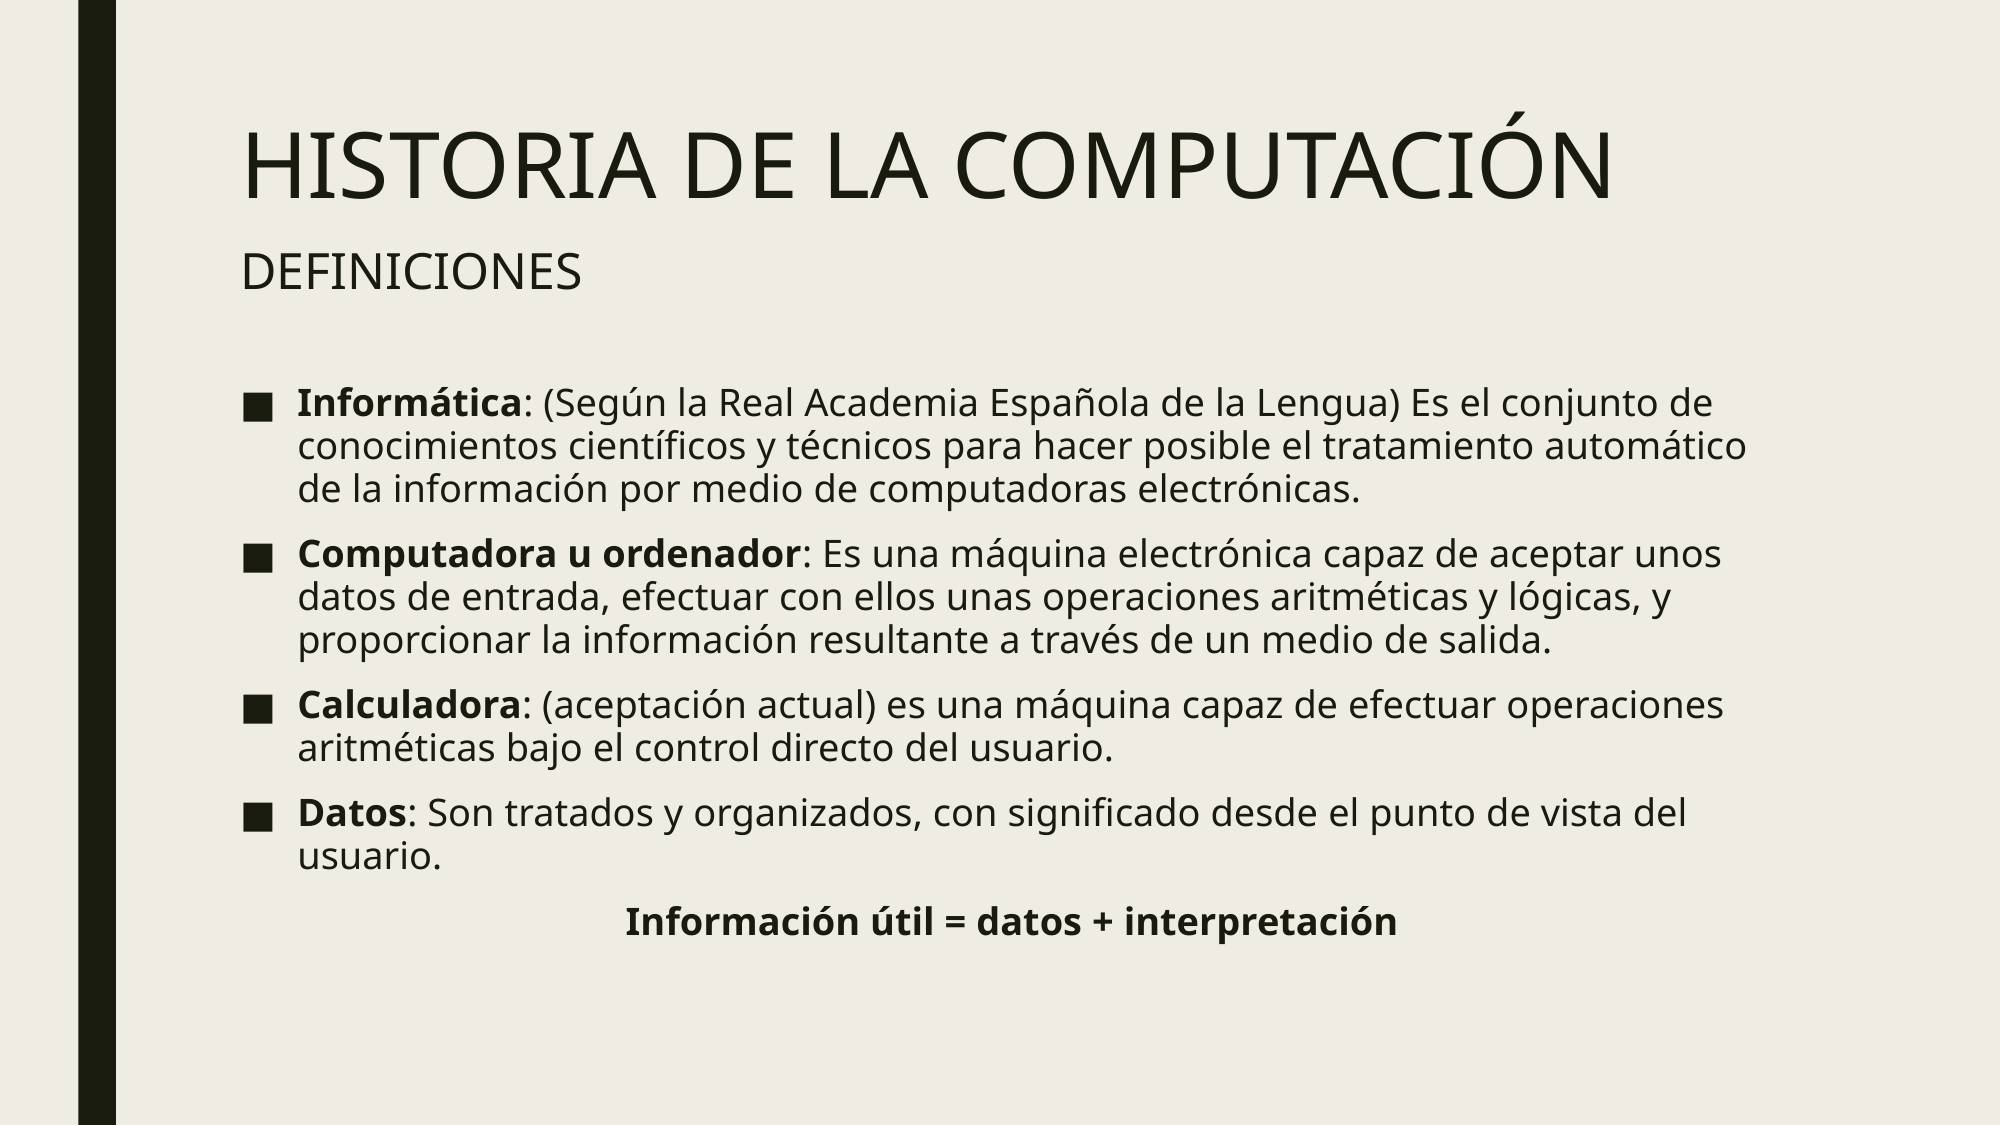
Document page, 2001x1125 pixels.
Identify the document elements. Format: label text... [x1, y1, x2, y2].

list Informática: (Según la Real Academia Española de la Lengua) Es el conjunto de conocimientos científicos y técnicos para hacer posible el tratamiento automático de la información por medio de computadoras electrónicas. Computadora u ordenador: Es una máquina electrónica capaz de aceptar unos datos de entrada, efectuar con ellos unas operaciones aritméticas y lógicas, y proporcionar la información resultante a través de un medio de salida. Calculadora: (aceptación actual) es una máquina capaz de efectuar operaciones aritméticas bajo el control directo del usuario. Datos: Son tratados y organizados, con significado desde el punto de vista del usuario. Información útil = datos + interpretación [225, 375, 1800, 963]
title HISTORIA DE LA COMPUTACIÓN DEFINICIONES [225, 112, 1800, 357]
